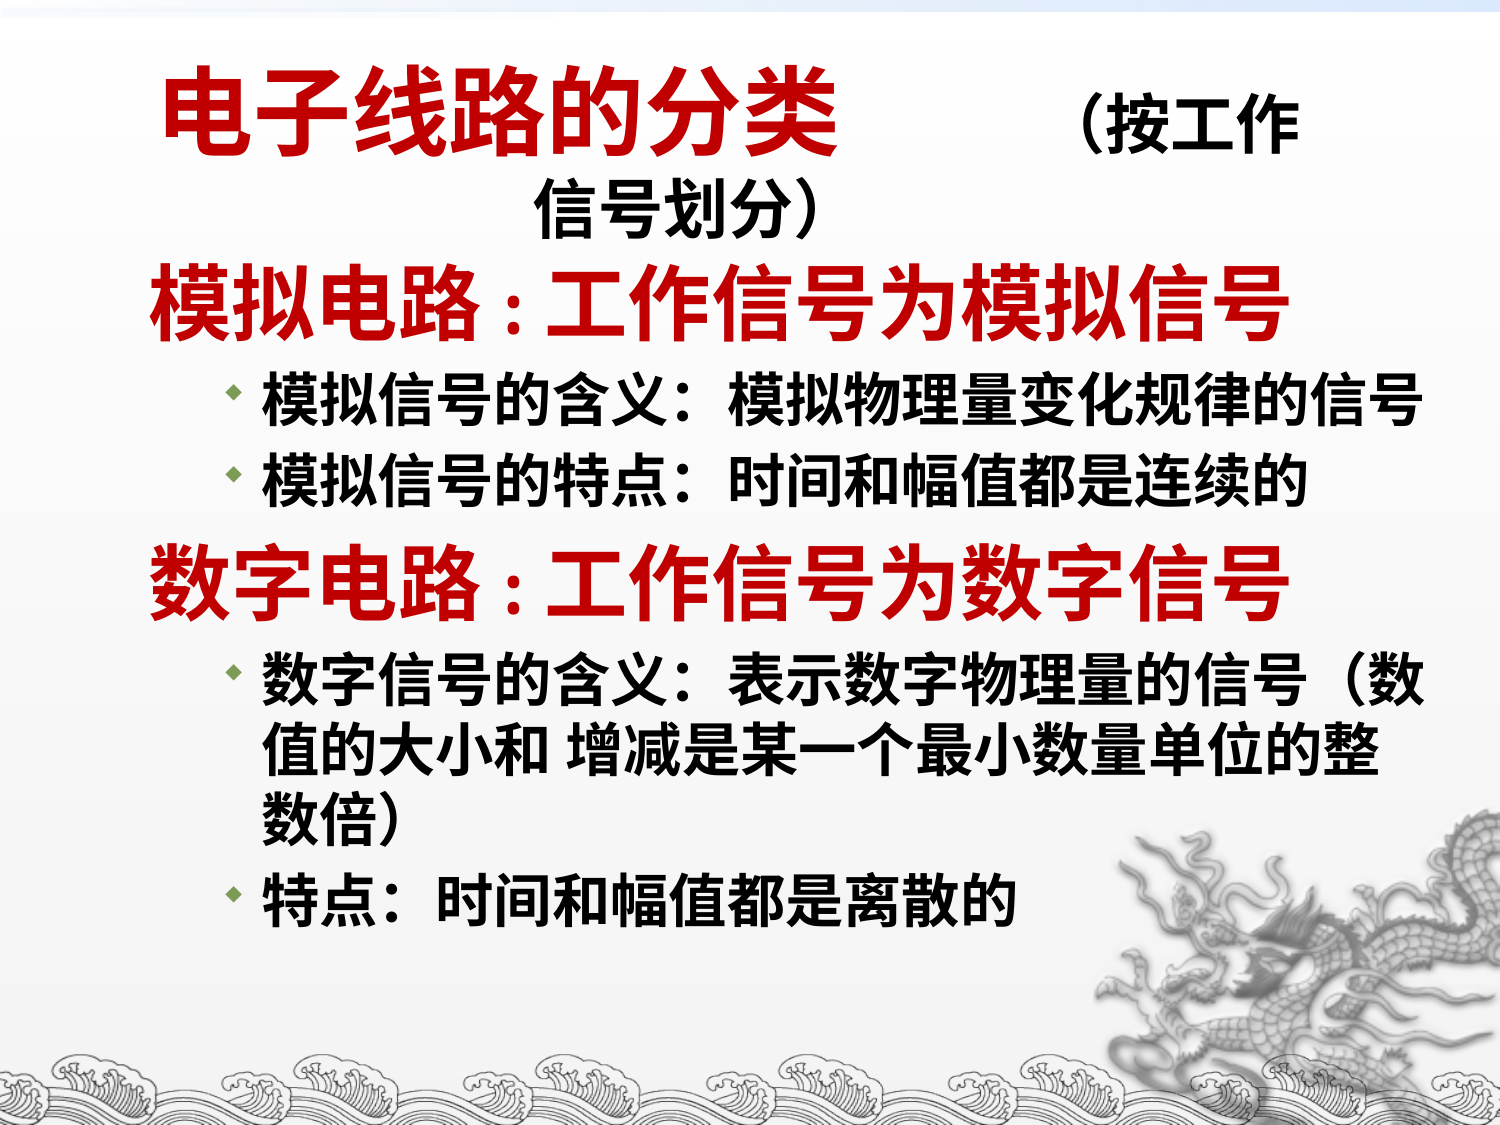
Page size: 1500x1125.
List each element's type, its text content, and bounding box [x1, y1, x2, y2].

title 电子线路的分类 （按工作信号划分） [58, 42, 1334, 243]
list 模拟电路:工作信号为模拟信号 模拟信号的含义：模拟物理量变化规律的信号 模拟信号的特点：时间和幅值都是连续的 数字电路:工作信号为数字信号 数字信号的含义：表示数字物理量的信号（数值的大小和 增减是某一个最小数量单位的整数倍） 特点：时间和幅值都是离散的 [58, 243, 1453, 1069]
